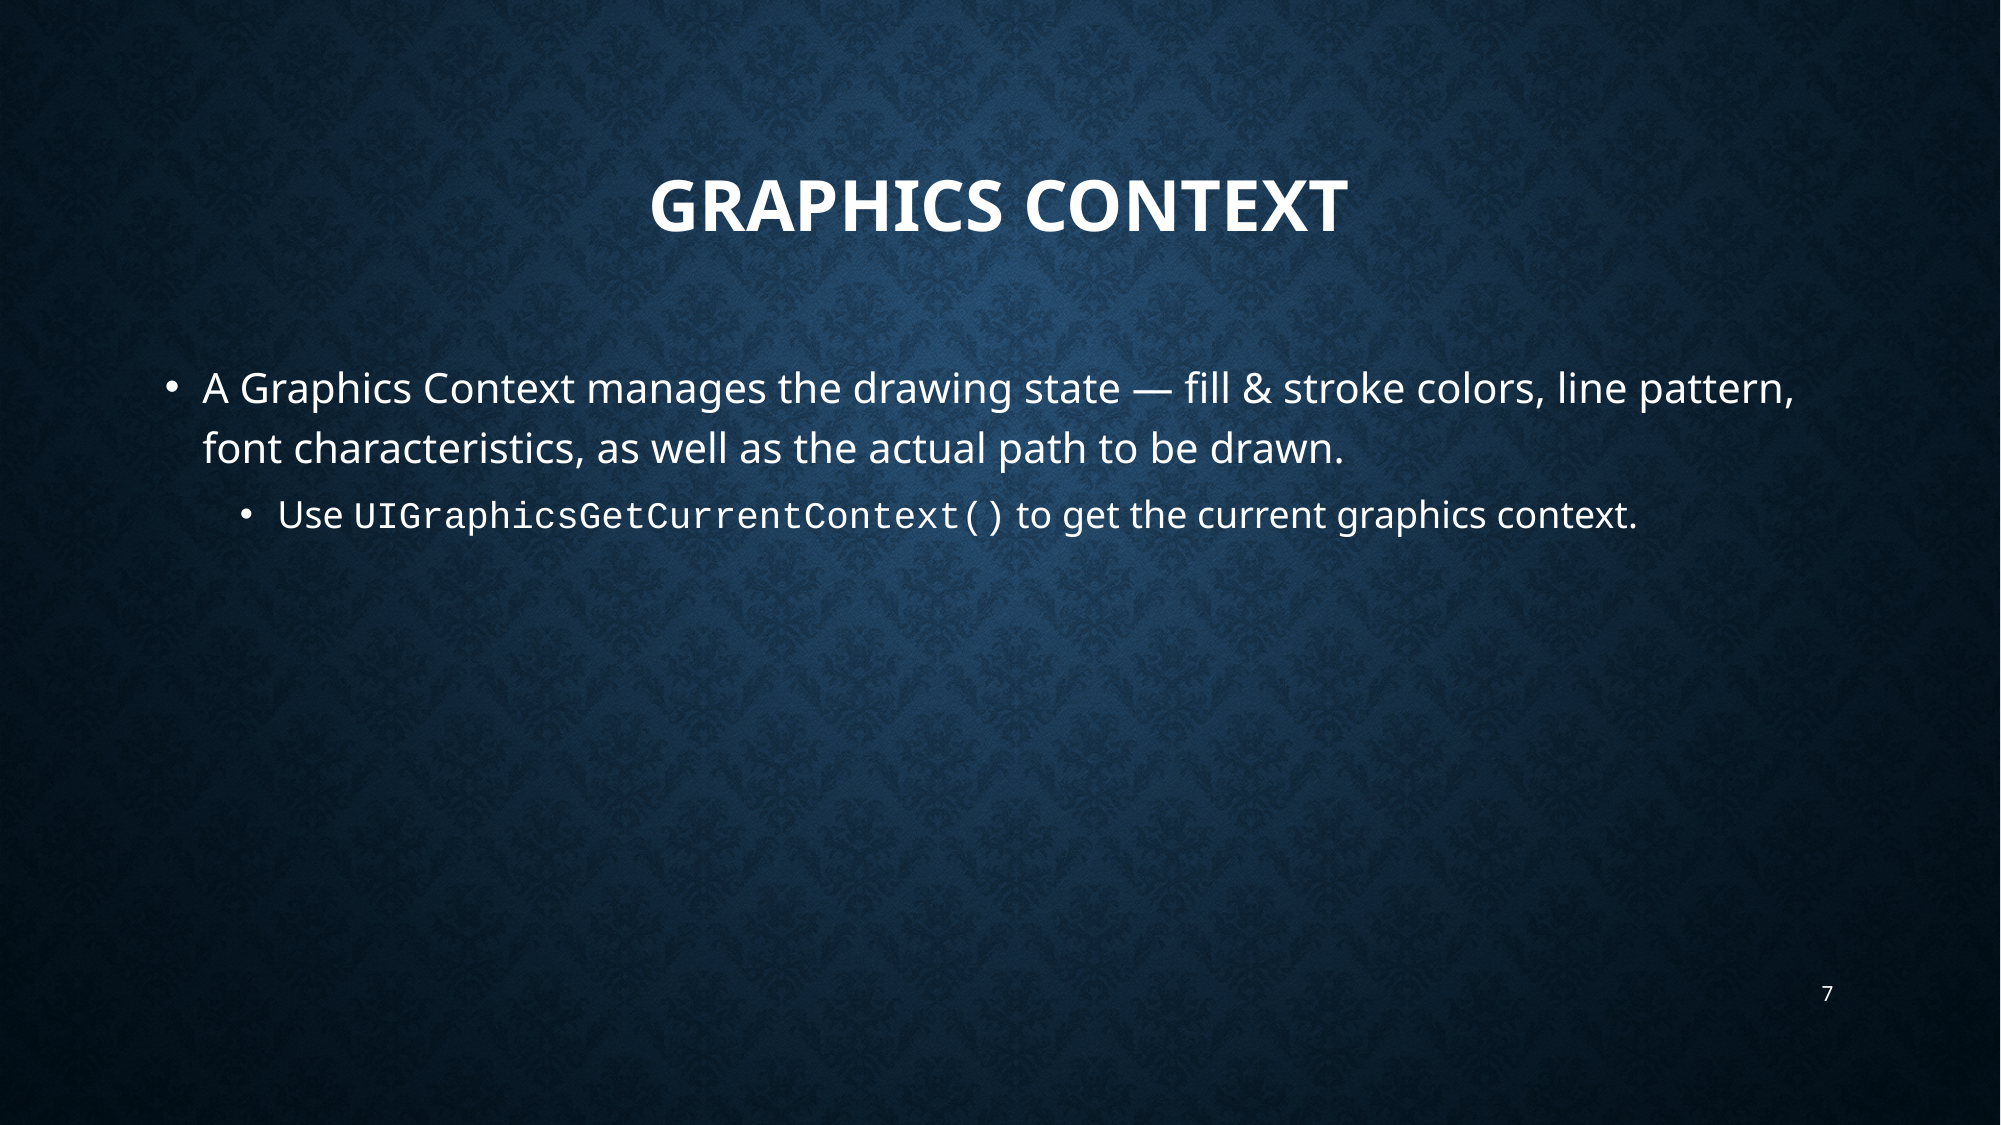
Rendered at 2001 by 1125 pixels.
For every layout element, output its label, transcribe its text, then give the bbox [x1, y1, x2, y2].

list A Graphics Context manages the drawing state — fill & stroke colors, line pattern, font characteristics, as well as the actual path to be drawn. Use UIGraphicsGetCurrentContext() to get the current graphics context. [149, 343, 1849, 950]
slide_number 7 [1724, 965, 1849, 1025]
title Graphics context [149, 99, 1849, 318]
